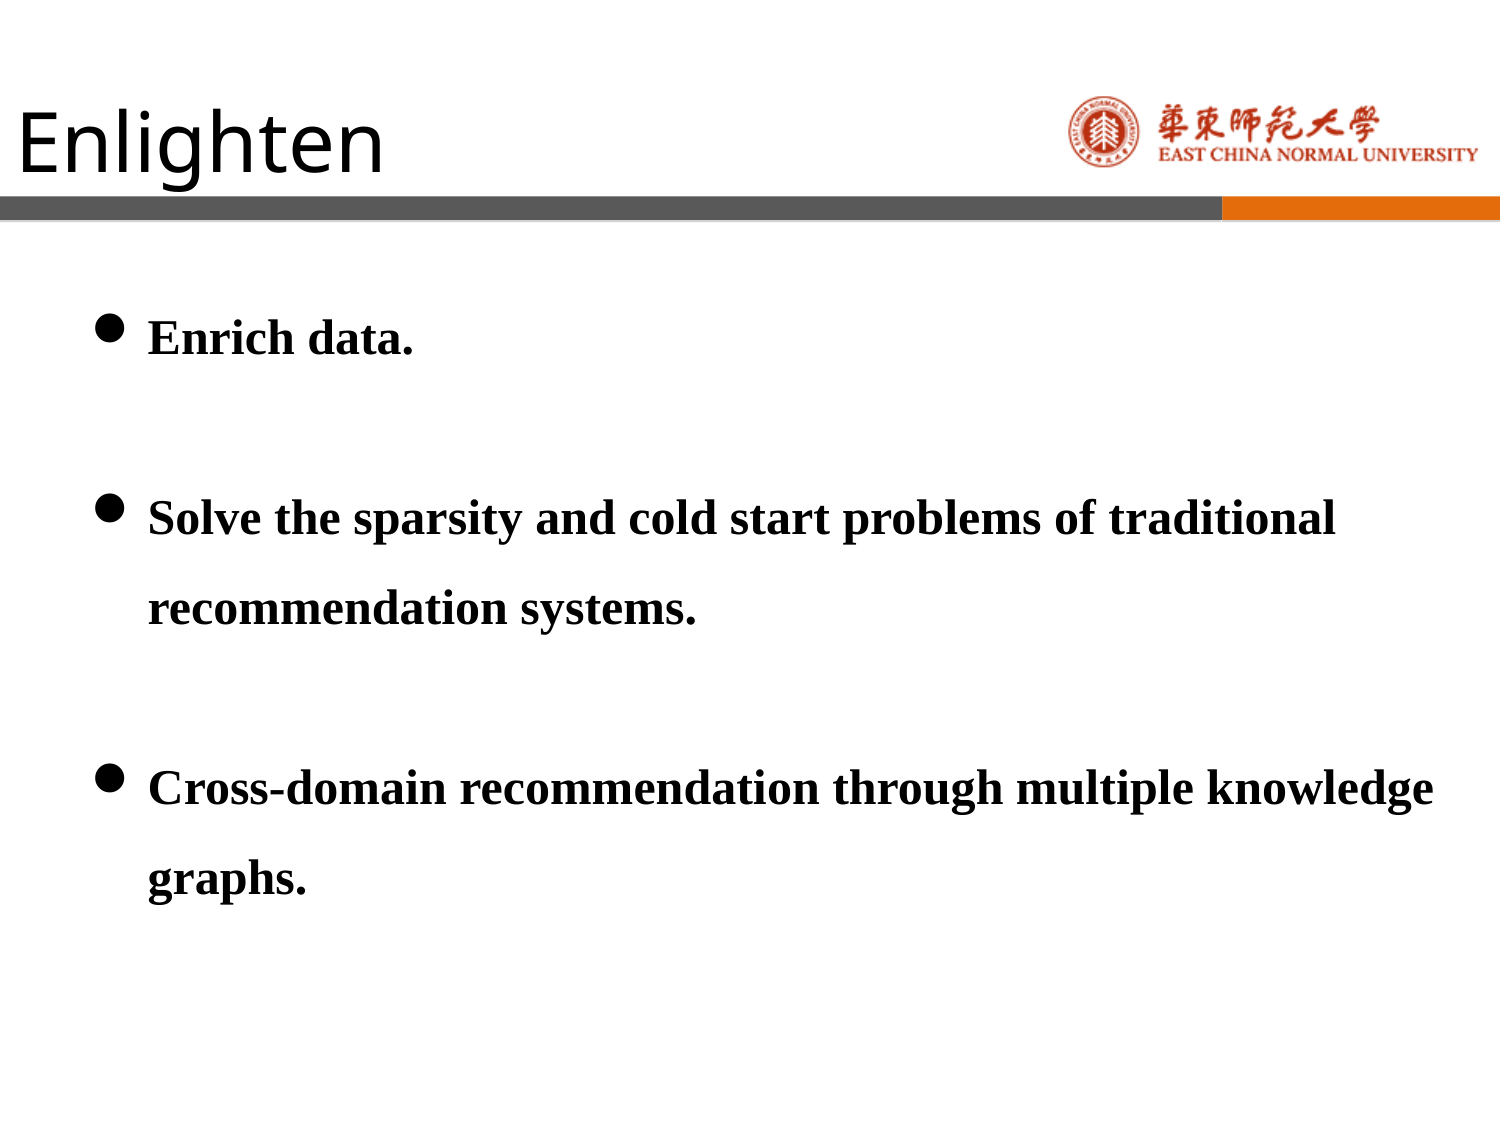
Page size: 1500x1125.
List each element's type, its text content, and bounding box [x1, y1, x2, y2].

text_box Enlighten [0, 63, 1067, 215]
text_box Enrich data. Solve the sparsity and cold start problems of traditional recommendation systems. Cross-domain recommendation through multiple knowledge graphs. [76, 267, 1471, 1125]
picture [1067, 73, 1500, 188]
